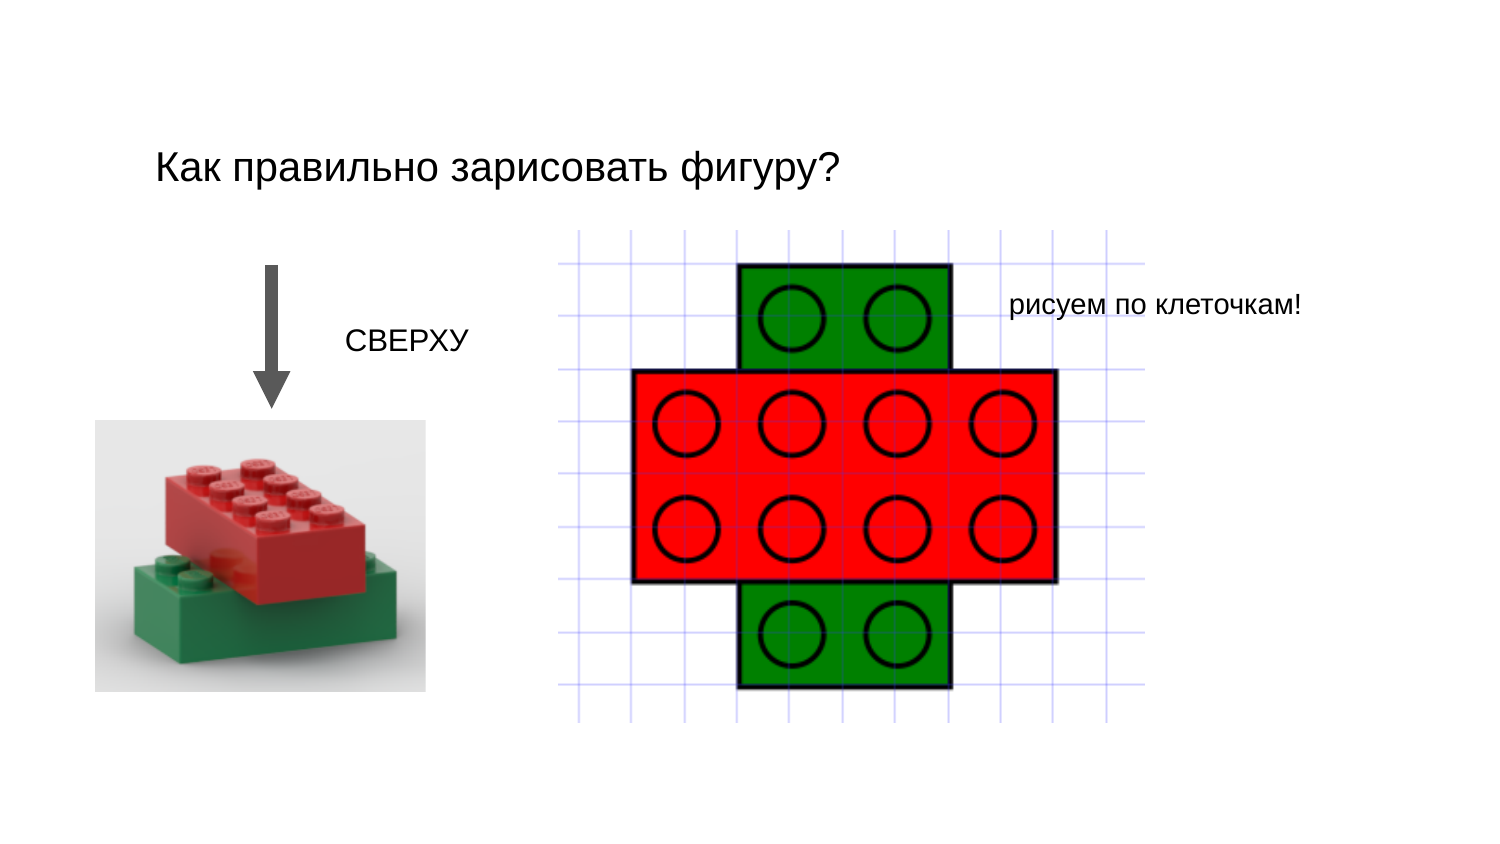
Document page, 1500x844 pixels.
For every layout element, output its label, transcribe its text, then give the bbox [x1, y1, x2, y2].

text_box рисуем по клеточкам! [1149, 270, 1380, 340]
picture [94, 419, 426, 692]
text_box СВЕРХУ [329, 304, 534, 380]
picture [558, 230, 1145, 724]
text_box Как правильно зарисовать фигуру? [140, 125, 1152, 206]
